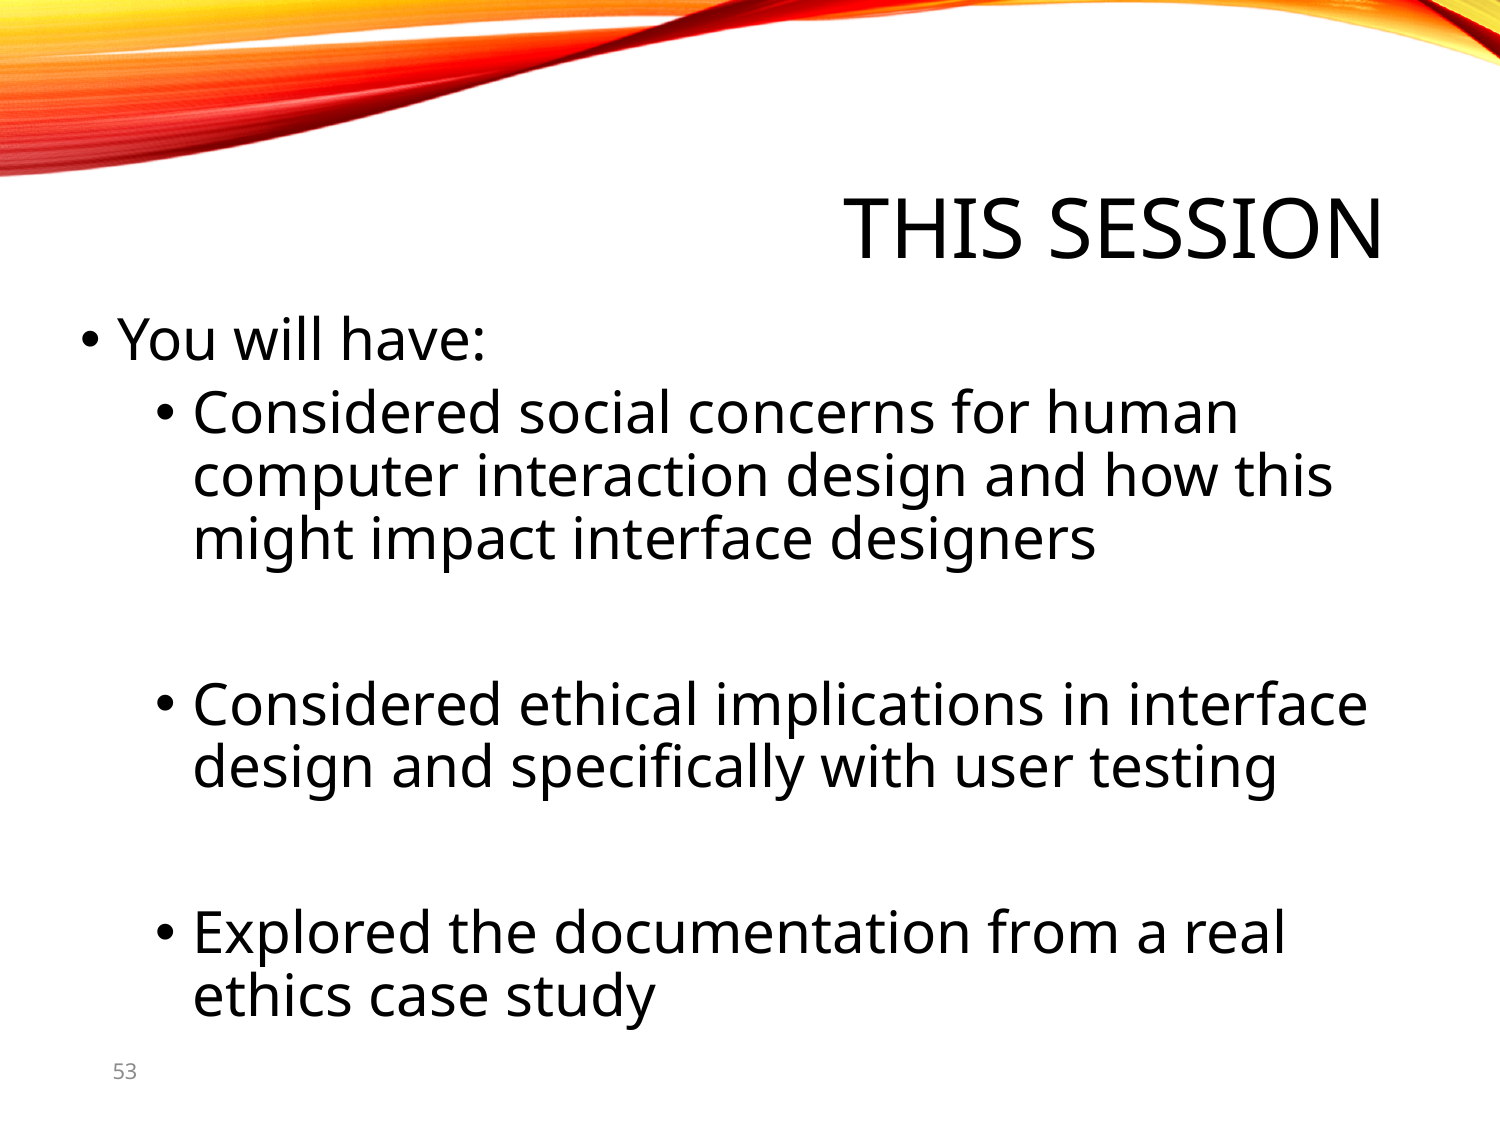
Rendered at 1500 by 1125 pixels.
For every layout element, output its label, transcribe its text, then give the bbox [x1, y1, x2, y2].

footer 53 [97, 1042, 1030, 1103]
picture [0, 0, 1500, 178]
list You will have: Considered social concerns for human computer interaction design and how this might impact interface designers Considered ethical implications in interface design and specifically with user testing Explored the documentation from a real ethics case study [64, 302, 1447, 1059]
title This session [356, 125, 1403, 302]
